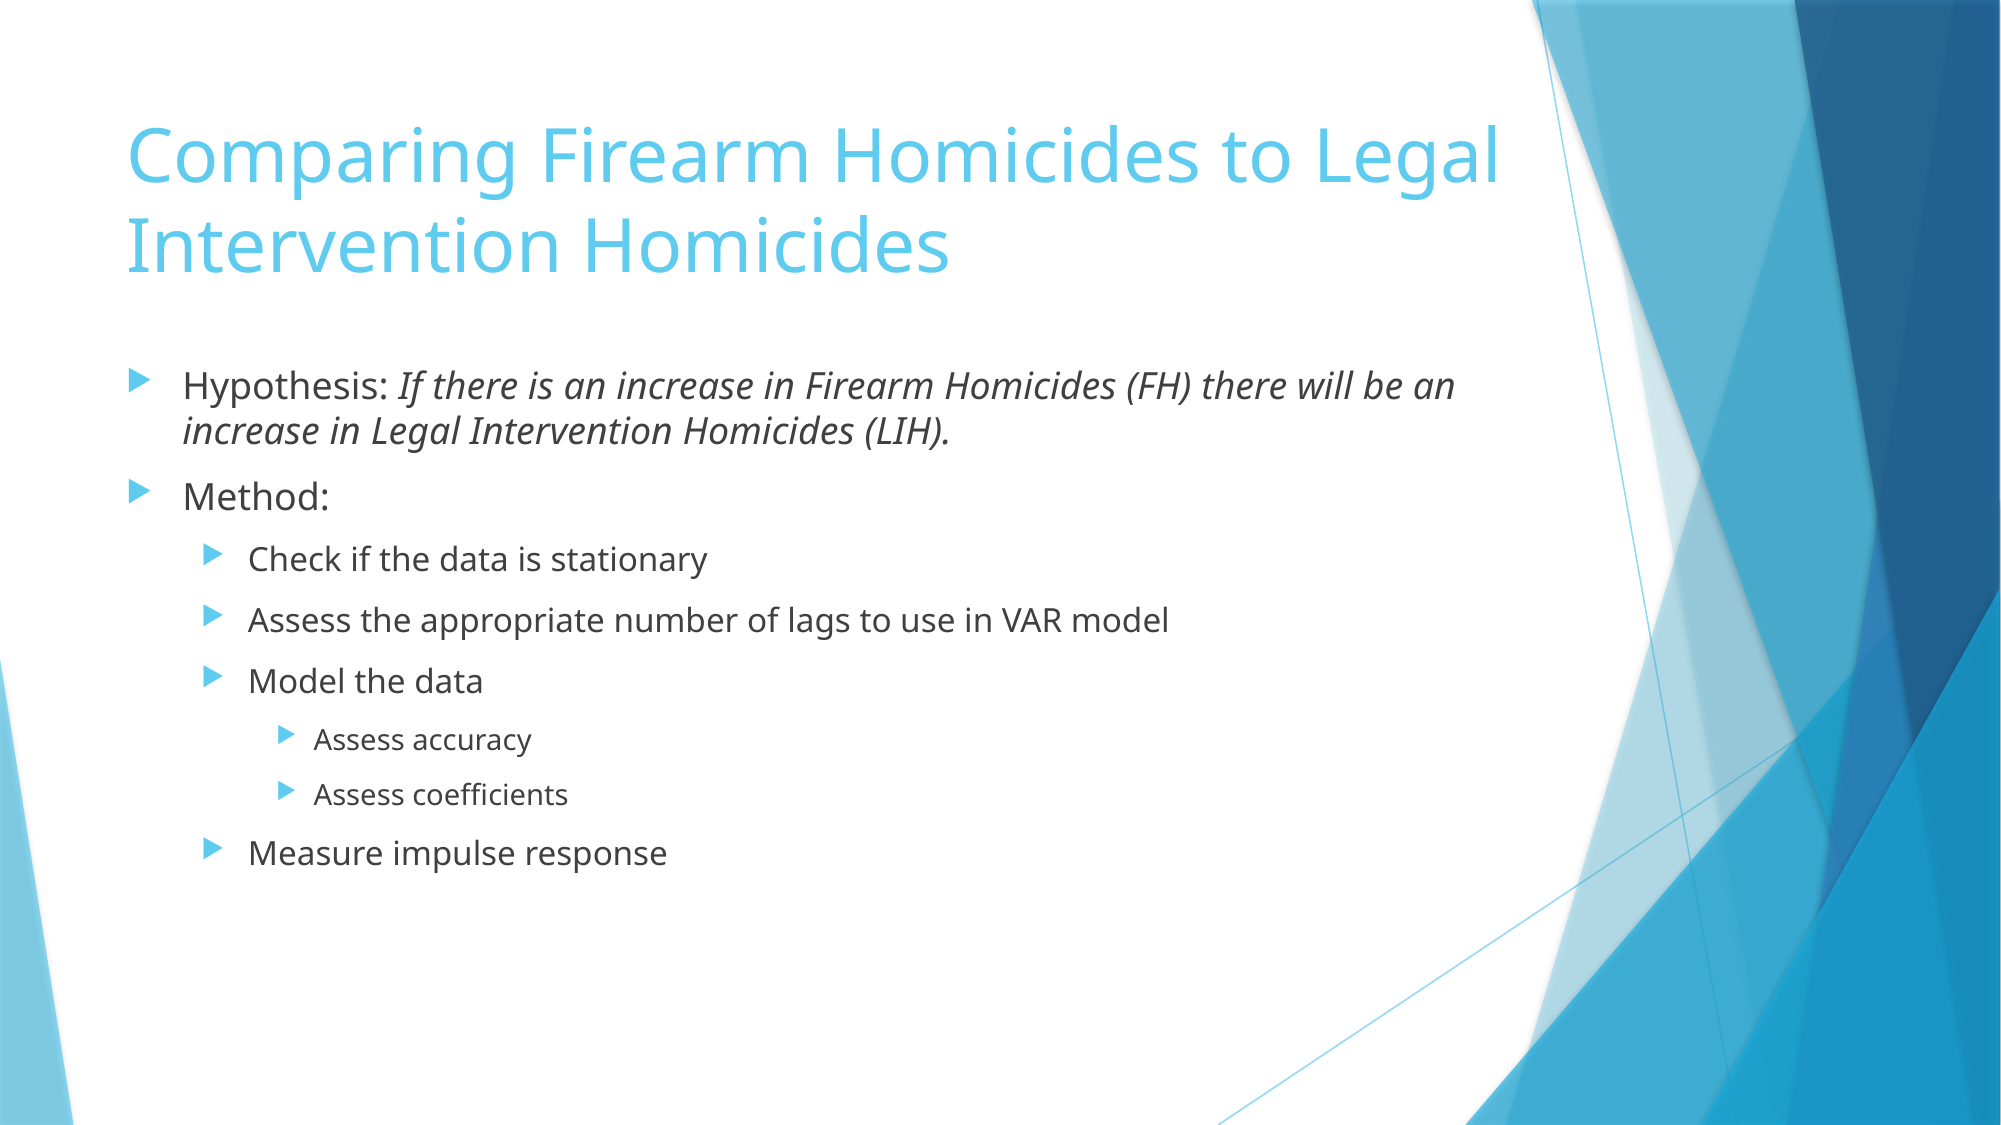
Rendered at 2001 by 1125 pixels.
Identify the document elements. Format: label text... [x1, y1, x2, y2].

title Comparing Firearm Homicides to Legal Intervention Homicides [111, 99, 1522, 317]
list Hypothesis: If there is an increase in Firearm Homicides (FH) there will be an increase in Legal Intervention Homicides (LIH). Method: Check if the data is stationary Assess the appropriate number of lags to use in VAR model Model the data Assess accuracy Assess coefficients Measure impulse response [111, 354, 1522, 992]
